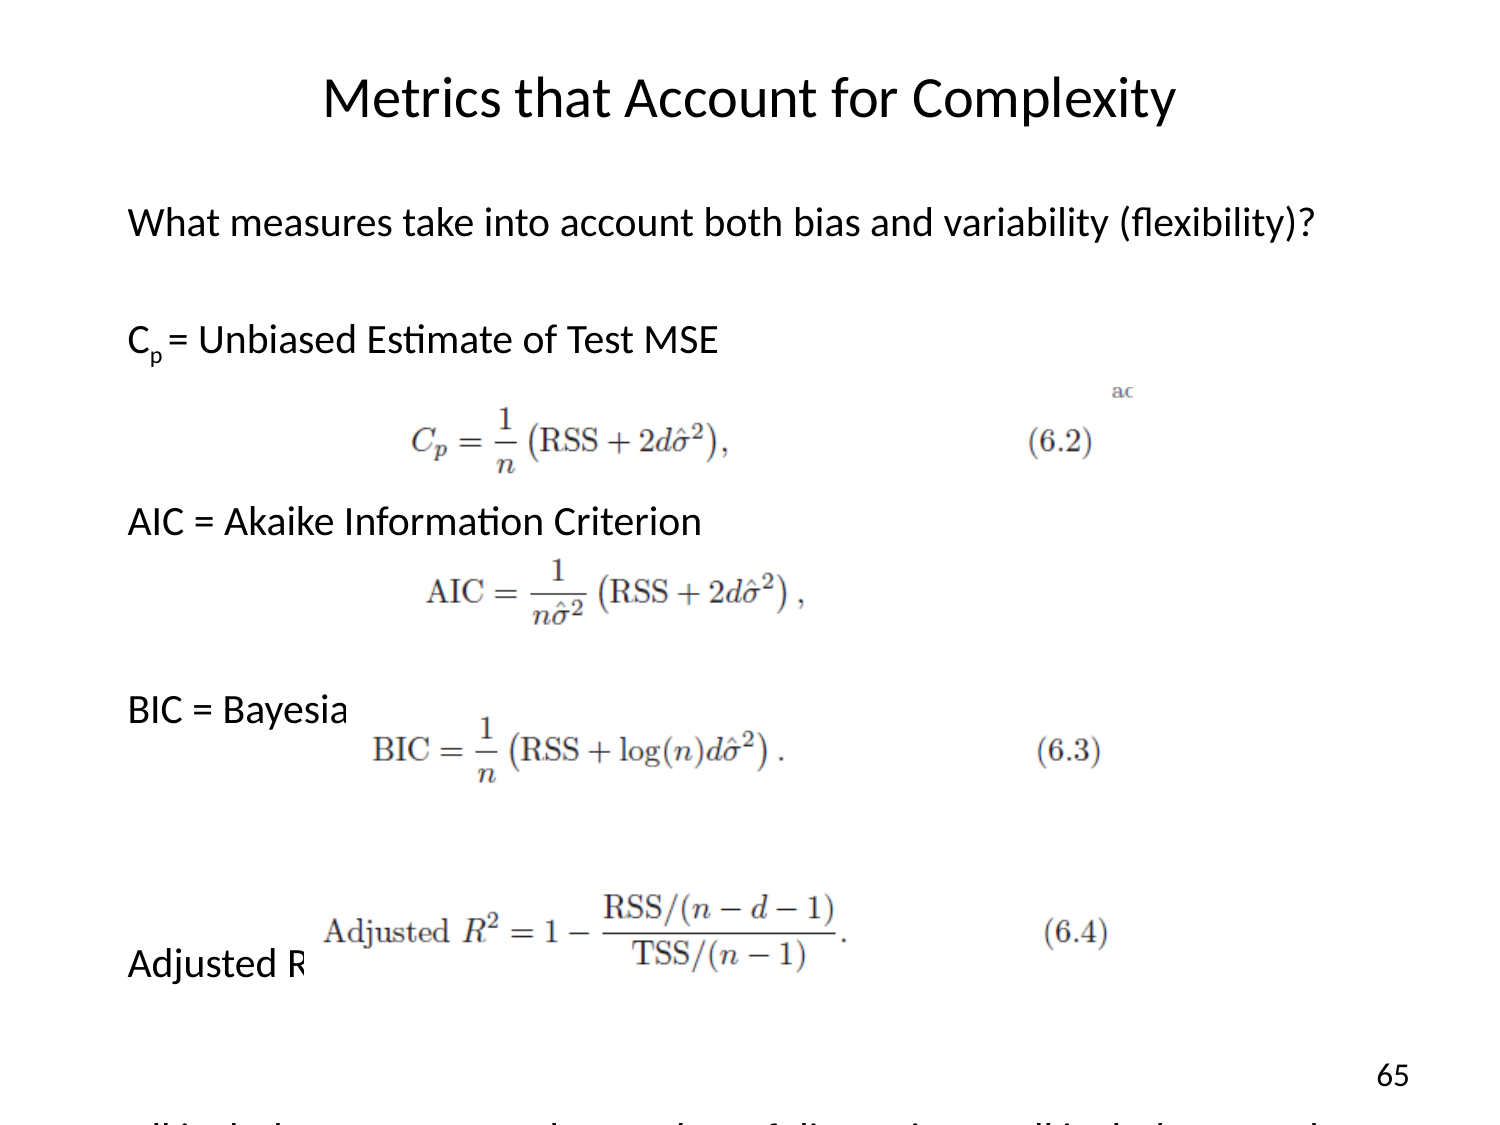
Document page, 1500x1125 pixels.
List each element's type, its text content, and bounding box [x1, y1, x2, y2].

title Metrics that Account for Complexity [75, 0, 1425, 188]
picture [345, 687, 1155, 809]
picture [399, 537, 855, 640]
picture [304, 874, 1134, 979]
picture [366, 387, 1134, 505]
list What measures take into account both bias and variability (flexibility)? Cp = Unbiased Estimate of Test MSE AIC = Akaike Information Criterion BIC = Bayesian Information Criterion Adjusted R2 All include a parameter, d = number of dimensions. All include a penalty for d so that when d gets large, model “goodness” drops off. [112, 187, 1388, 1063]
slide_number 65 [1074, 1042, 1425, 1103]
